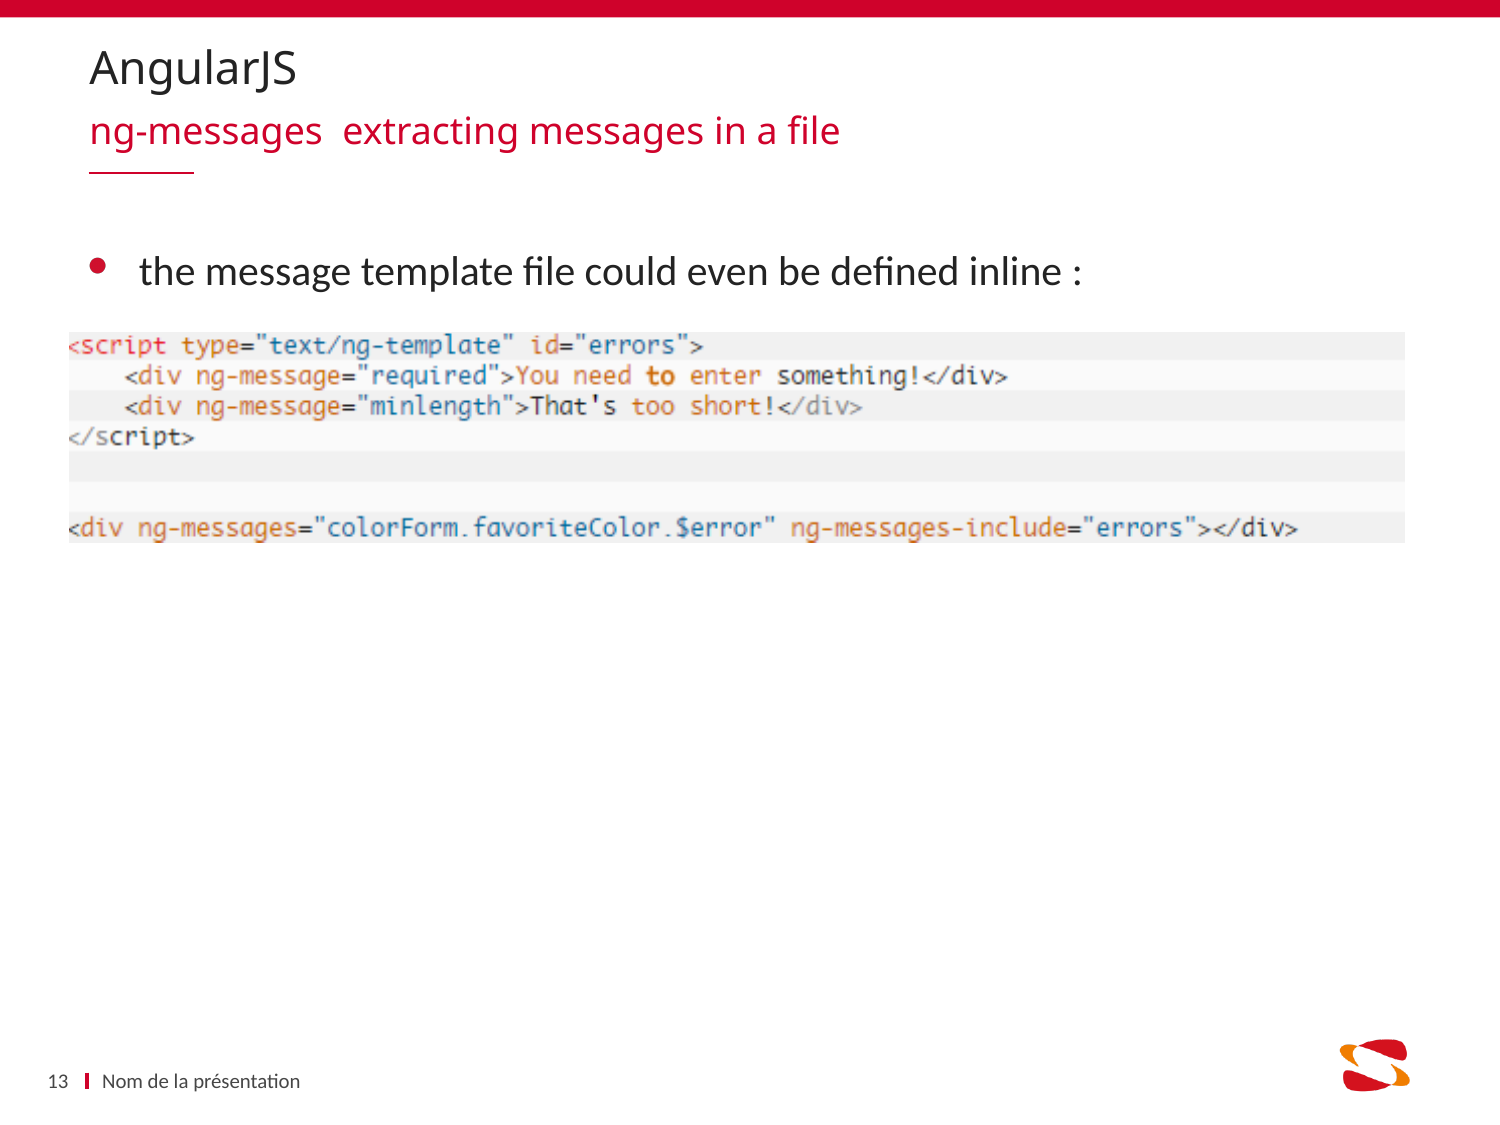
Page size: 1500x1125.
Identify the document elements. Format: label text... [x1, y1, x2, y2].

footer Nom de la présentation [87, 1066, 833, 1094]
picture [84, 255, 111, 282]
list the message template file could even be defined inline : [84, 243, 1412, 1012]
list ng-messages extracting messages in a file [89, 107, 1409, 152]
title AngularJS [89, 42, 1409, 98]
picture [69, 332, 1405, 543]
slide_number 13 [20, 1066, 69, 1094]
picture [1328, 1031, 1421, 1099]
